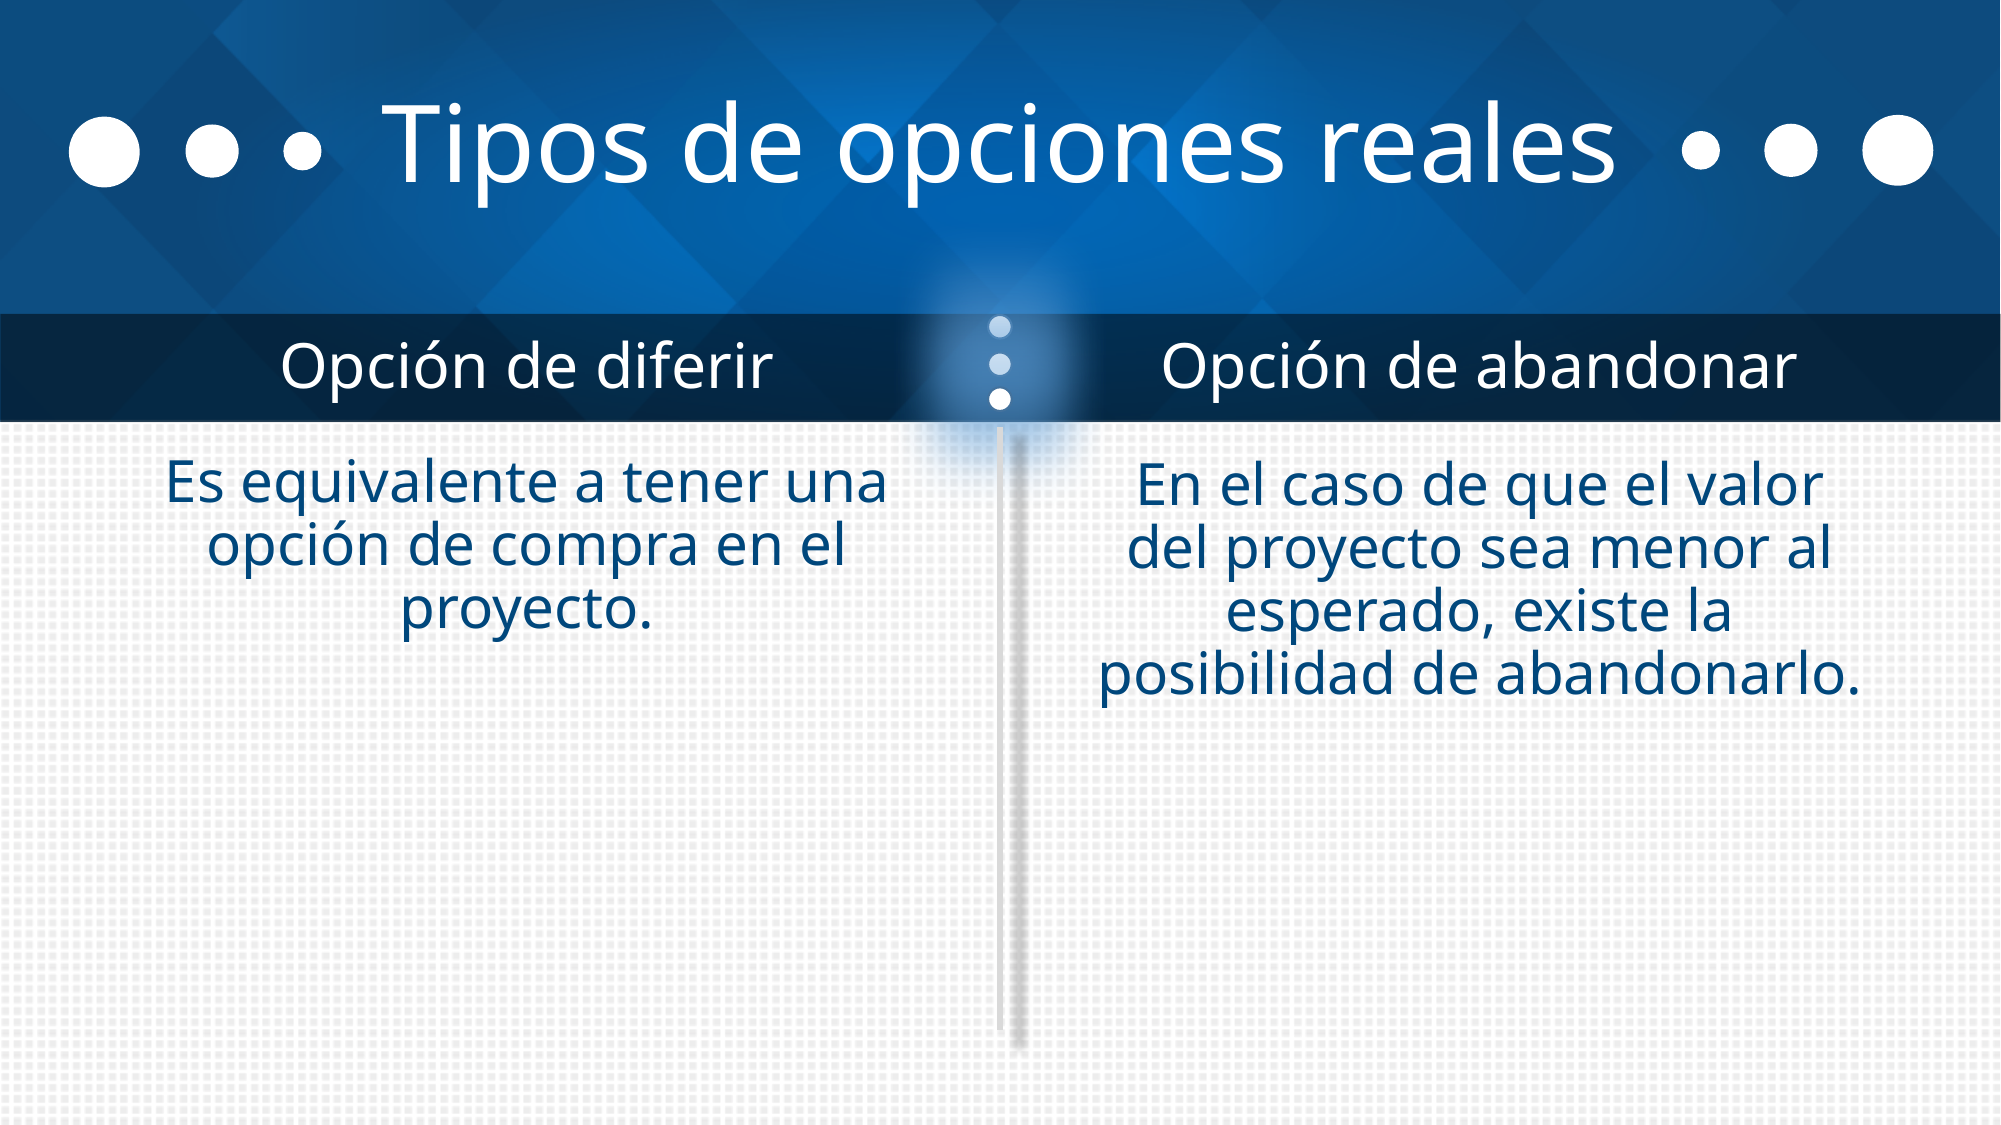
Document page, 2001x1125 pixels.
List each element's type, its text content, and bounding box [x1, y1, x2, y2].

title Tipos de opciones reales [338, 39, 1663, 257]
list Opción de diferir [125, 313, 929, 423]
list En el caso de que el valor del proyecto sea menor al esperado, existe la posibilidad de abandonarlo. [1078, 447, 1882, 1027]
picture [0, 0, 2001, 1125]
list Es equivalente a tener una opción de compra en el proyecto. [125, 444, 929, 1025]
list Opción de abandonar [1077, 313, 1882, 423]
